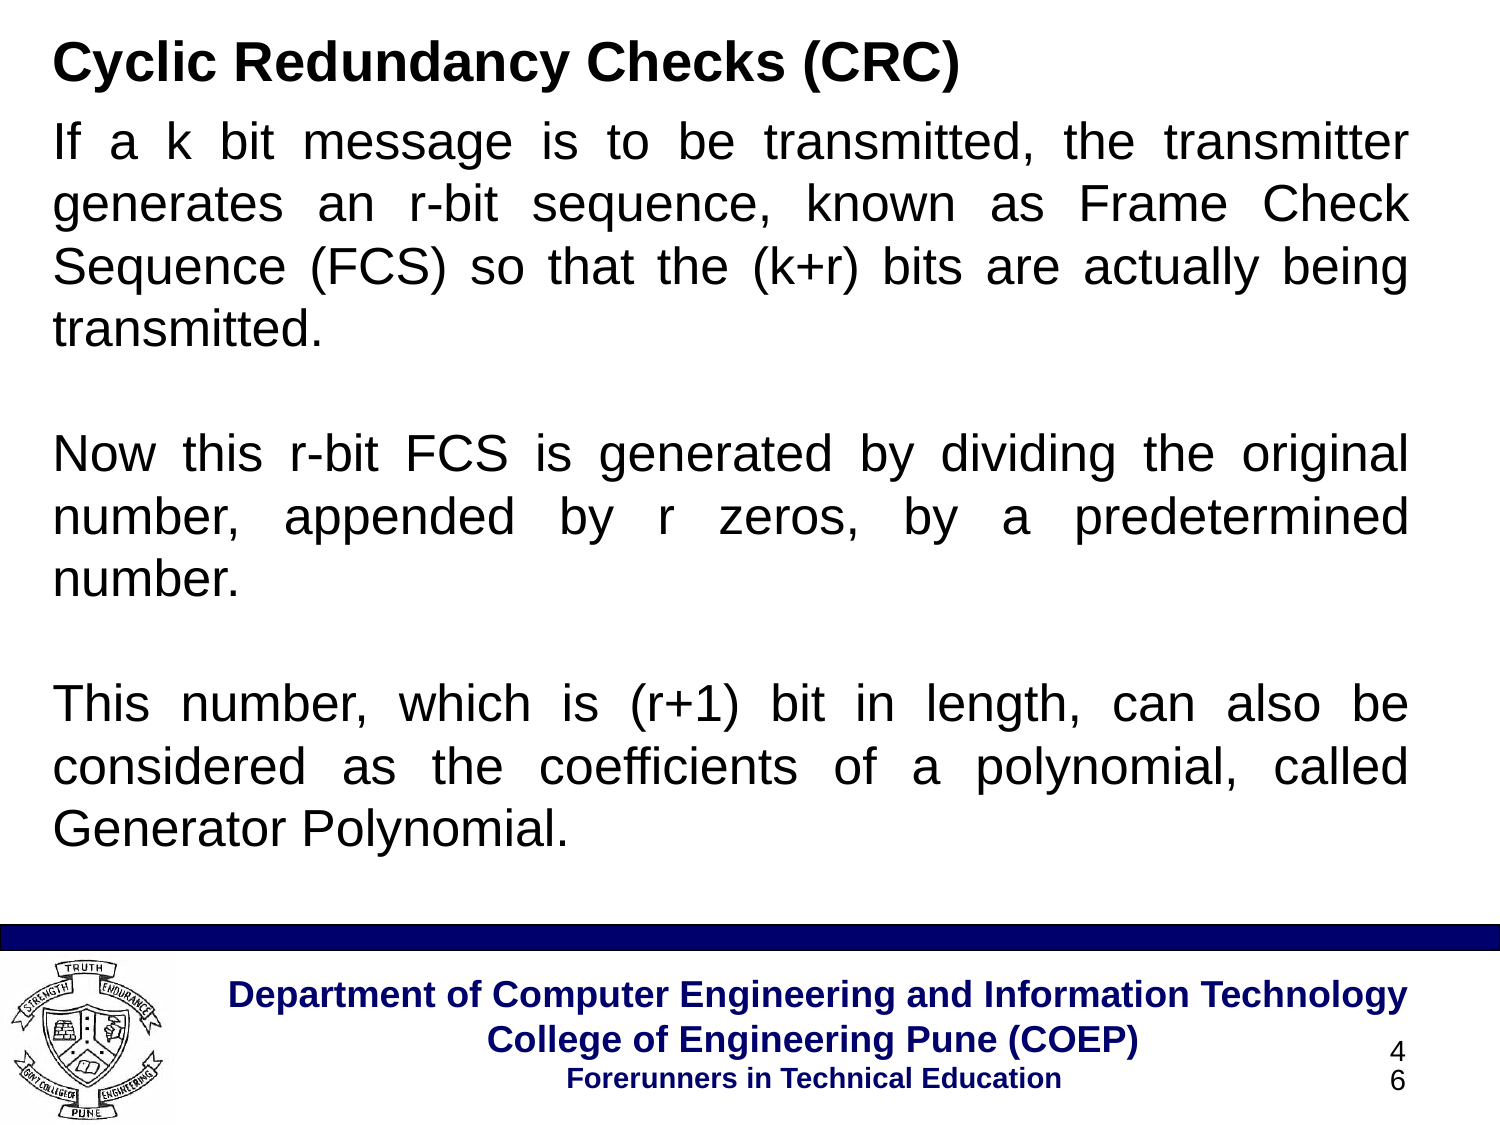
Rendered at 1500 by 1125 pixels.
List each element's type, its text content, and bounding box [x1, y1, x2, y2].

title Cyclic Redundancy Checks (CRC) [37, 24, 1426, 93]
picture [0, 954, 176, 1125]
text_box 46 [1374, 1024, 1425, 1088]
text_box [0, 924, 1500, 950]
text_box If a k bit message is to be transmitted, the transmitter generates an r-bit sequence, known as Frame Check Sequence (FCS) so that the (k+r) bits are actually being transmitted. Now this r-bit FCS is generated by dividing the original number, appended by r zeros, by a predetermined number. This number, which is (r+1) bit in length, can also be considered as the coefficients of a polynomial, called Generator Polynomial. [37, 99, 1425, 865]
